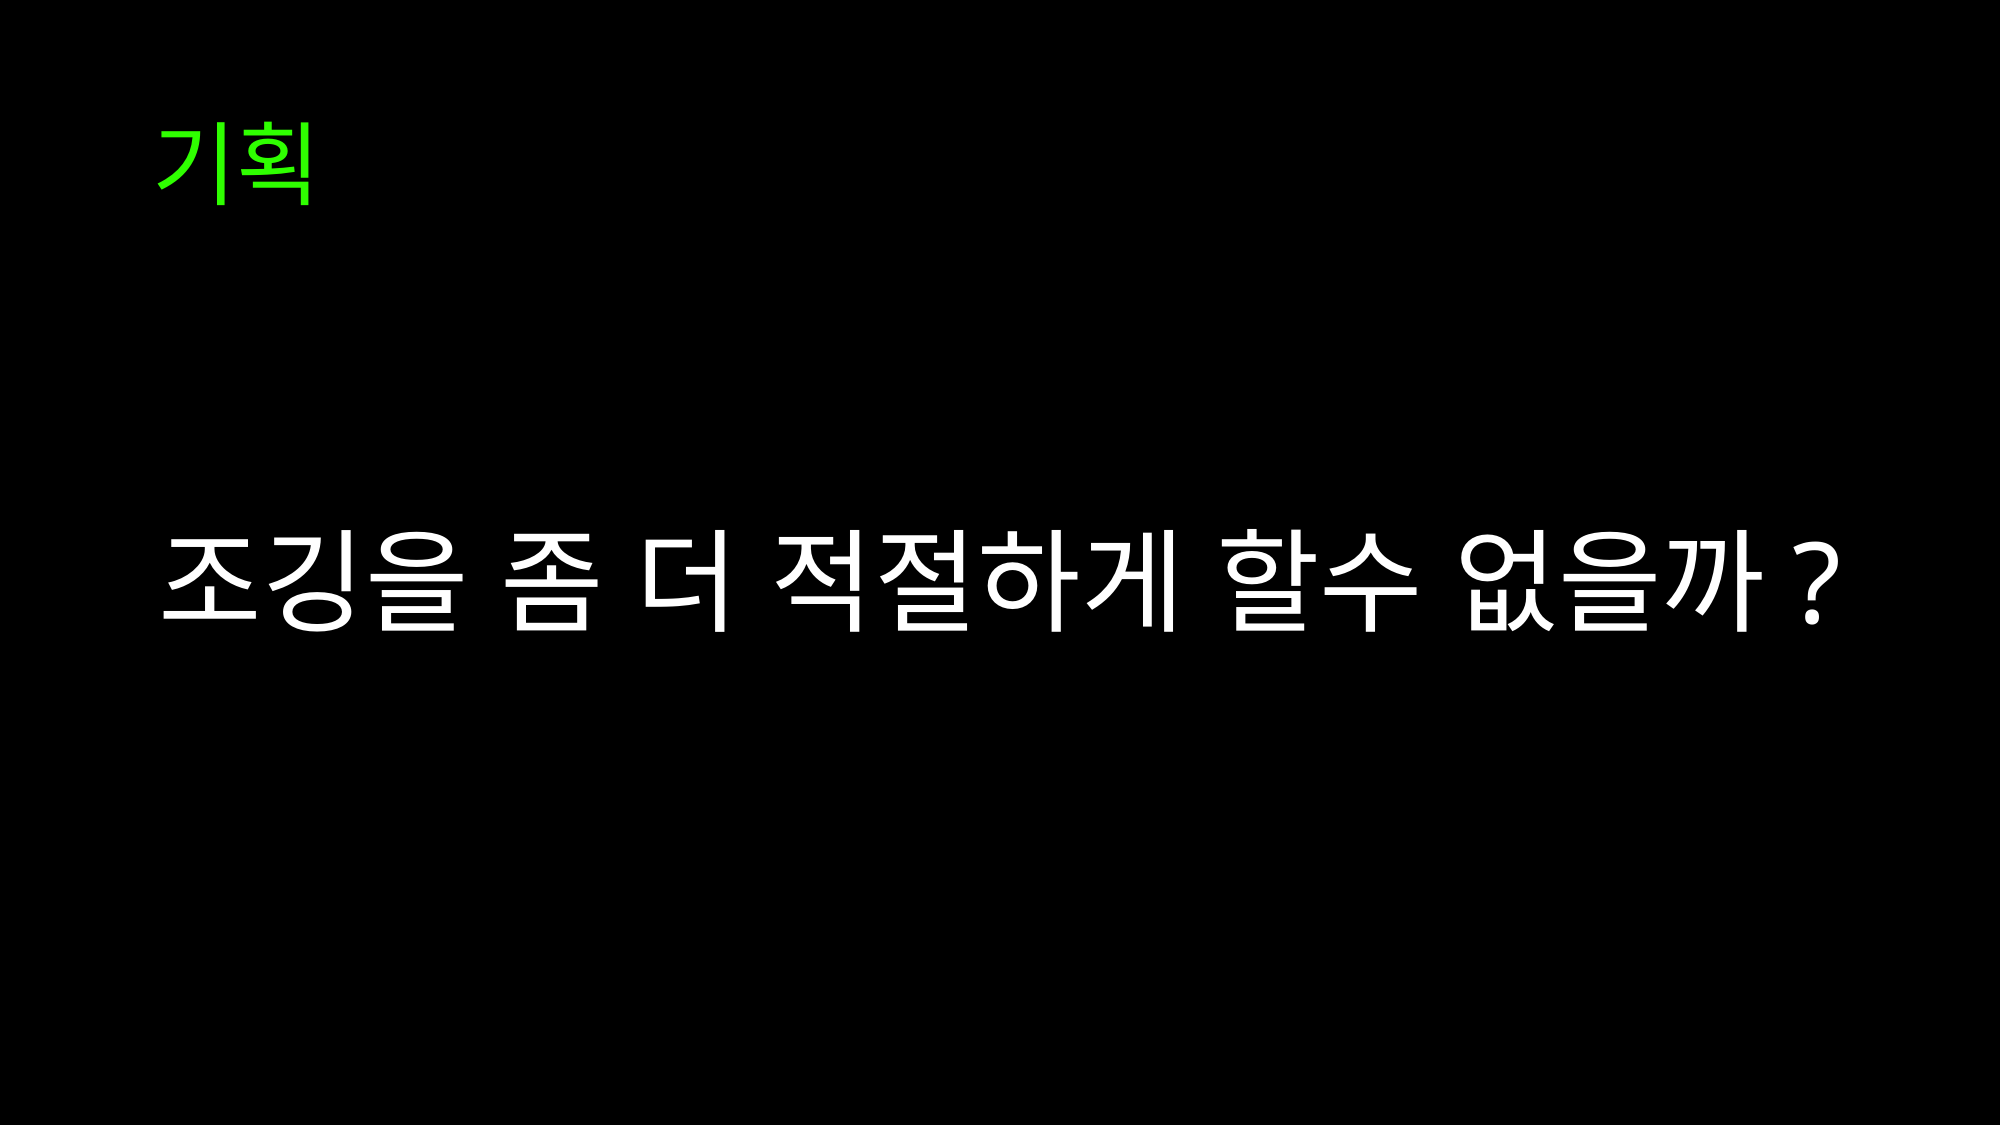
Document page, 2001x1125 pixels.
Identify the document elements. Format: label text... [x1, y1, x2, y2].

title 기획 [137, 59, 1863, 278]
list 조깅을 좀 더 적절하게 할수 없을까? [137, 299, 1863, 1014]
